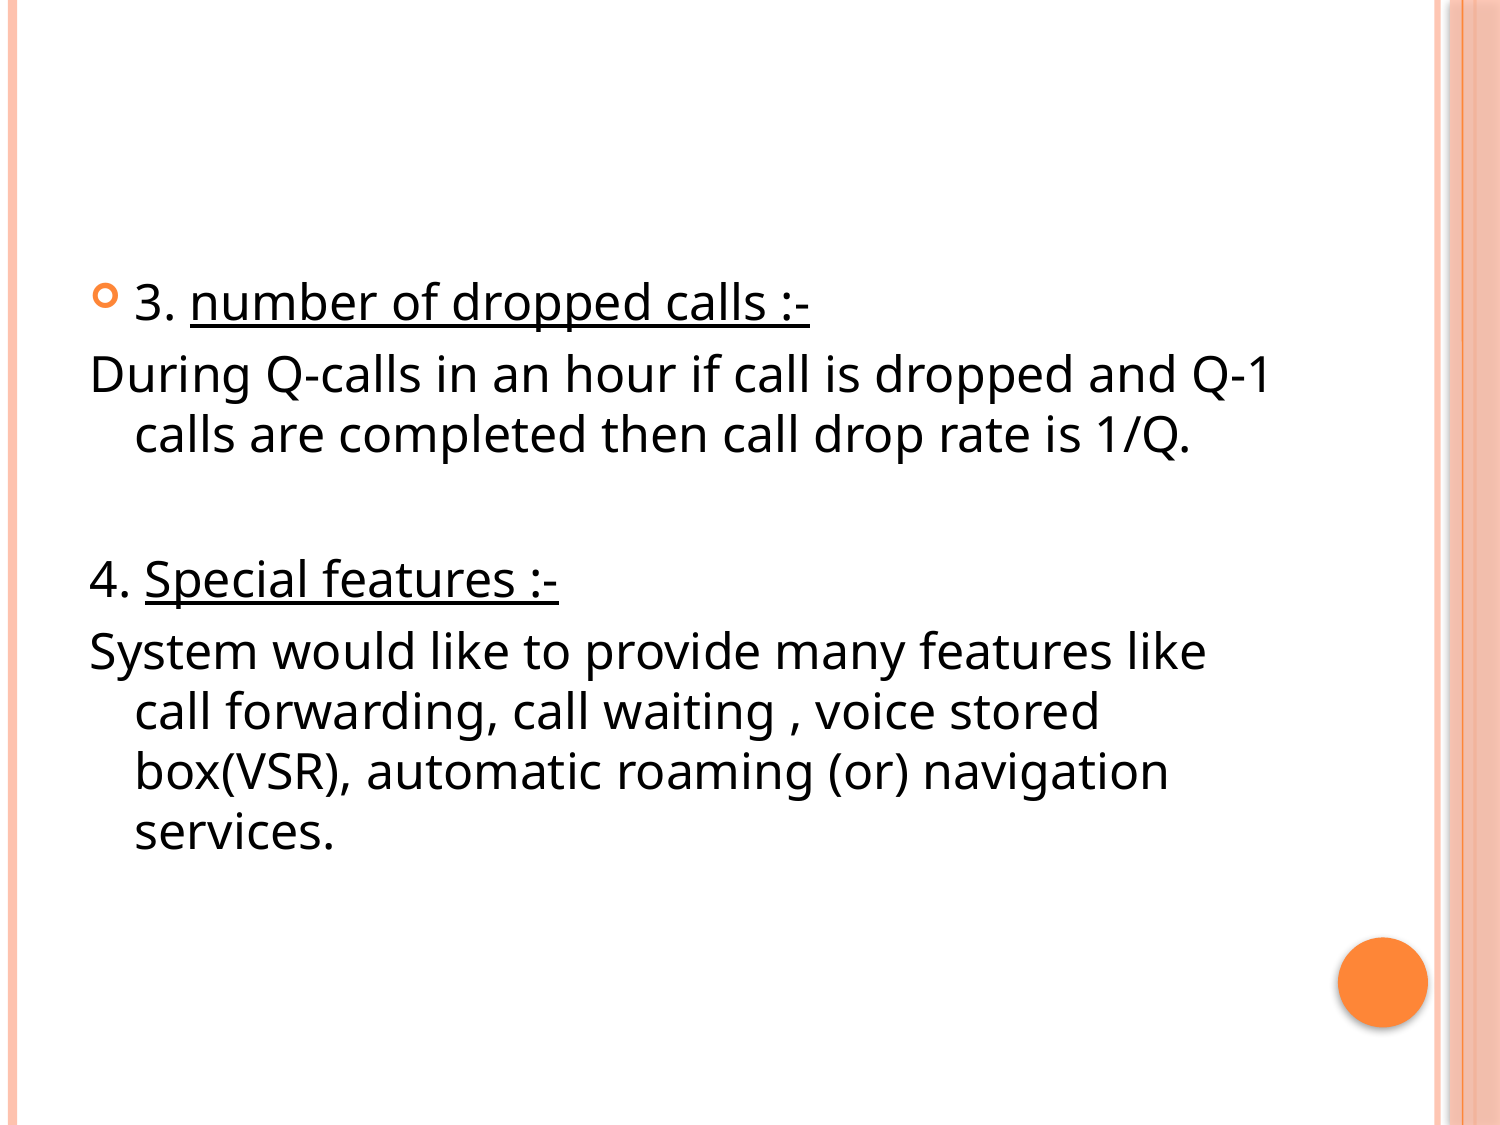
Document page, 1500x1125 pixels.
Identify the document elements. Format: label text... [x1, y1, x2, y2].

list 3. number of dropped calls :- During Q-calls in an hour if call is dropped and Q-1 calls are completed then call drop rate is 1/Q. 4. Special features :- System would like to provide many features like call forwarding, call waiting , voice stored box(VSR), automatic roaming (or) navigation services. [75, 262, 1300, 1062]
